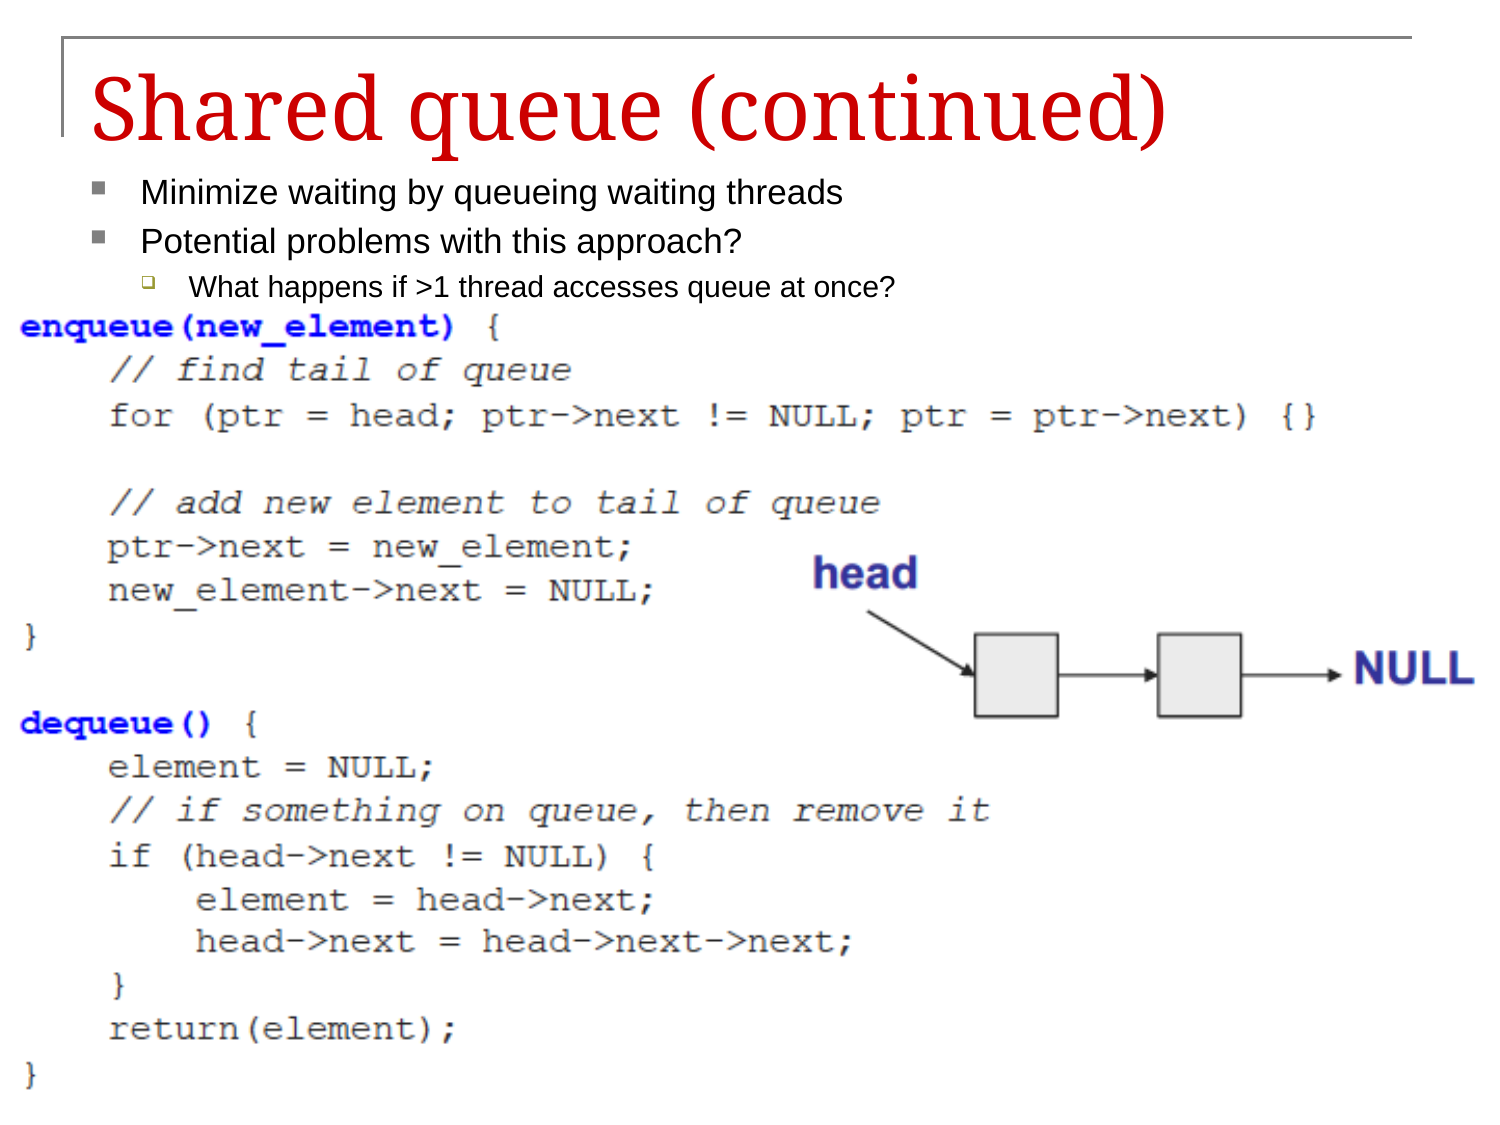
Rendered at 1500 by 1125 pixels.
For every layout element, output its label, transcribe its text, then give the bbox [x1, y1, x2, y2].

picture [0, 303, 1500, 1101]
list Minimize waiting by queueing waiting threads Potential problems with this approach? What happens if >1 thread accesses queue at once? [75, 162, 1425, 302]
title Shared queue (continued) [75, 45, 1425, 162]
